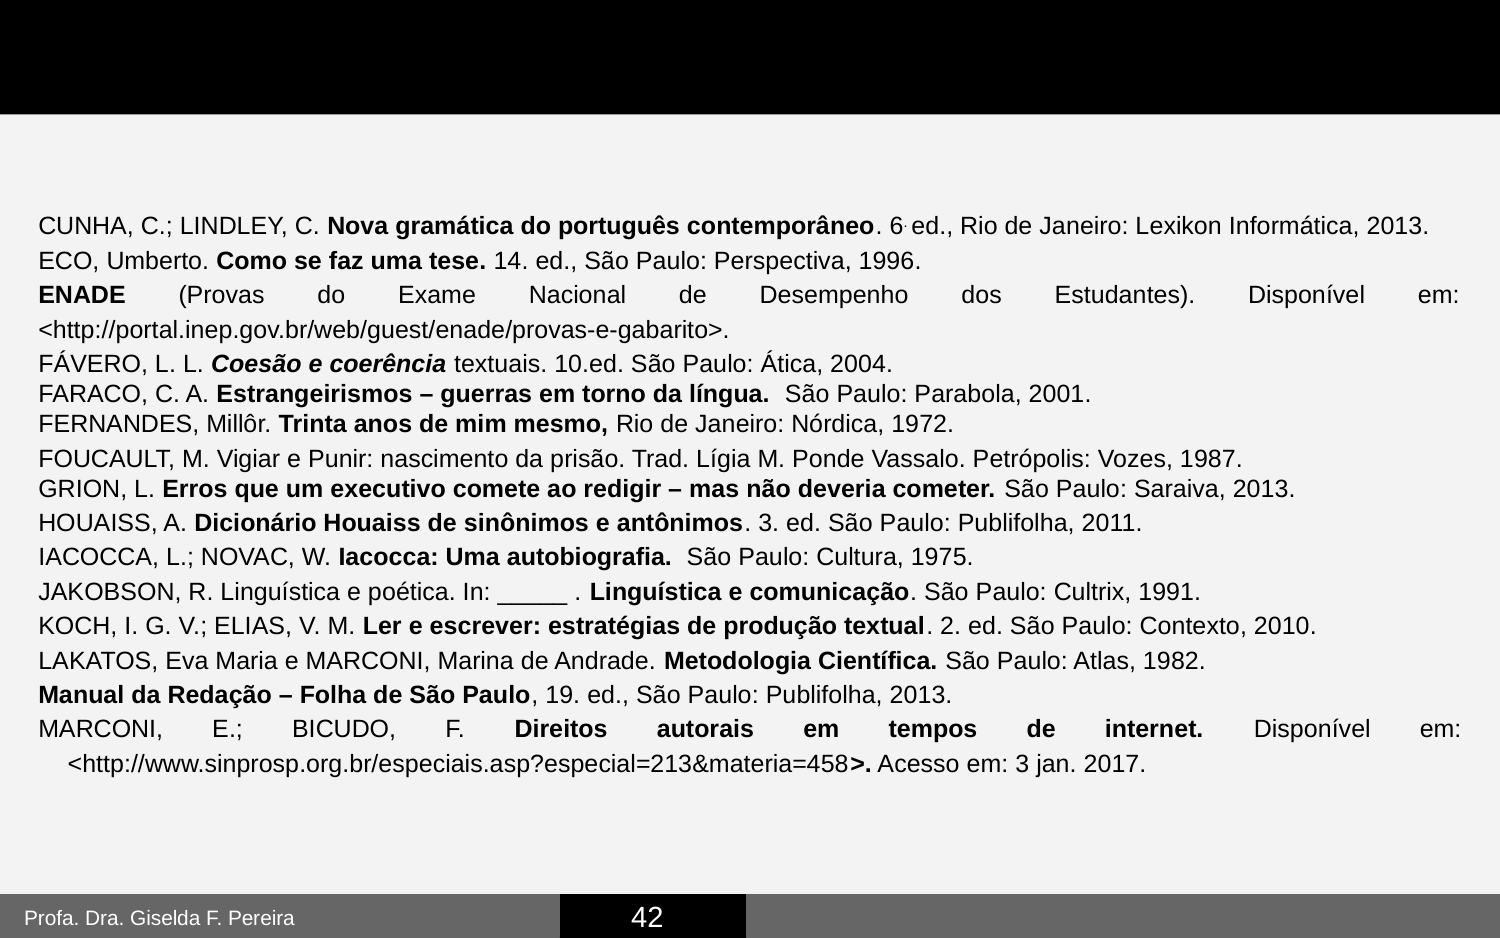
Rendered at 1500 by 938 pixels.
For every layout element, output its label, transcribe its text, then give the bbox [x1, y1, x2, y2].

text_box CUNHA, C.; LINDLEY, C. Nova gramática do português contemporâneo. 6. ed., Rio de Janeiro: Lexikon Informática, 2013. ECO, Umberto. Como se faz uma tese. 14. ed., São Paulo: Perspectiva, 1996. ENADE (Provas do Exame Nacional de Desempenho dos Estudantes). Disponível em: <http://portal.inep.gov.br/web/guest/enade/provas-e-gabarito>. FÁVERO, L. L. Coesão e coerência textuais. 10.ed. São Paulo: Ática, 2004. FARACO, C. A. Estrangeirismos – guerras em torno da língua. São Paulo: Parabola, 2001. FERNANDES, Millôr. Trinta anos de mim mesmo, Rio de Janeiro: Nórdica, 1972. FOUCAULT, M. Vigiar e Punir: nascimento da prisão. Trad. Lígia M. Ponde Vassalo. Petrópolis: Vozes, 1987. GRION, L. Erros que um executivo comete ao redigir – mas não deveria cometer. São Paulo: Saraiva, 2013. HOUAISS, A. Dicionário Houaiss de sinônimos e antônimos. 3. ed. São Paulo: Publifolha, 2011. IACOCCA, L.; NOVAC, W. Iacocca: Uma autobiografia. São Paulo: Cultura, 1975. JAKOBSON, R. Linguística e poética. In: _____ . Linguística e comunicação. São Paulo: Cultrix, 1991. KOCH, I. G. V.; ELIAS, V. M. Ler e escrever: estratégias de produção textual. 2. ed. São Paulo: Contexto, 2010. LAKATOS, Eva Maria e MARCONI, Marina de Andrade. Metodologia Científica. São Paulo: Atlas, 1982. Manual da Redação – Folha de São Paulo, 19. ed., São Paulo: Publifolha, 2013. MARCONI, E.; BICUDO, F. Direitos autorais em tempos de internet. Disponível em: <http://www.sinprosp.org.br/especiais.asp?especial=213&materia=458>. Acesso em: 3 jan. 2017. [23, 198, 1477, 785]
slide_number 42 [602, 889, 693, 938]
